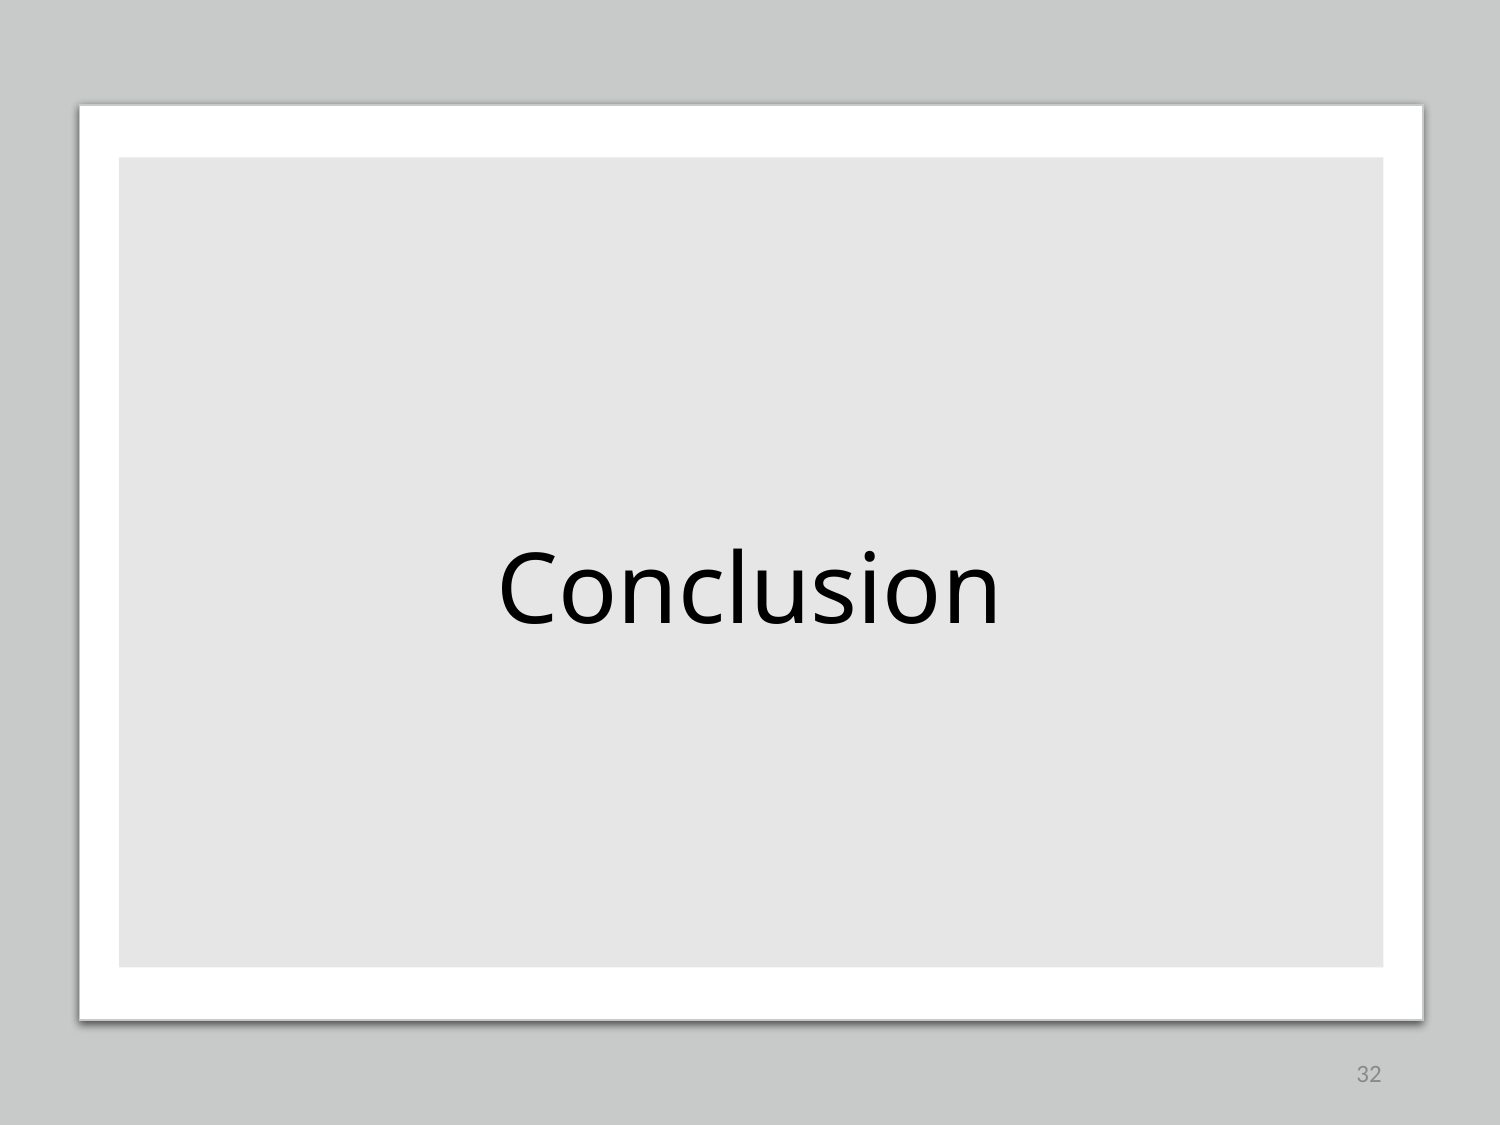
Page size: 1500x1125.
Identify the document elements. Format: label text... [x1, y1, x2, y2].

title Conclusion [187, 225, 1313, 653]
text_box [0, 0, 1500, 1125]
slide_number 32 [1059, 1042, 1397, 1103]
text_box [79, 104, 1424, 1021]
text_box [118, 156, 1385, 968]
